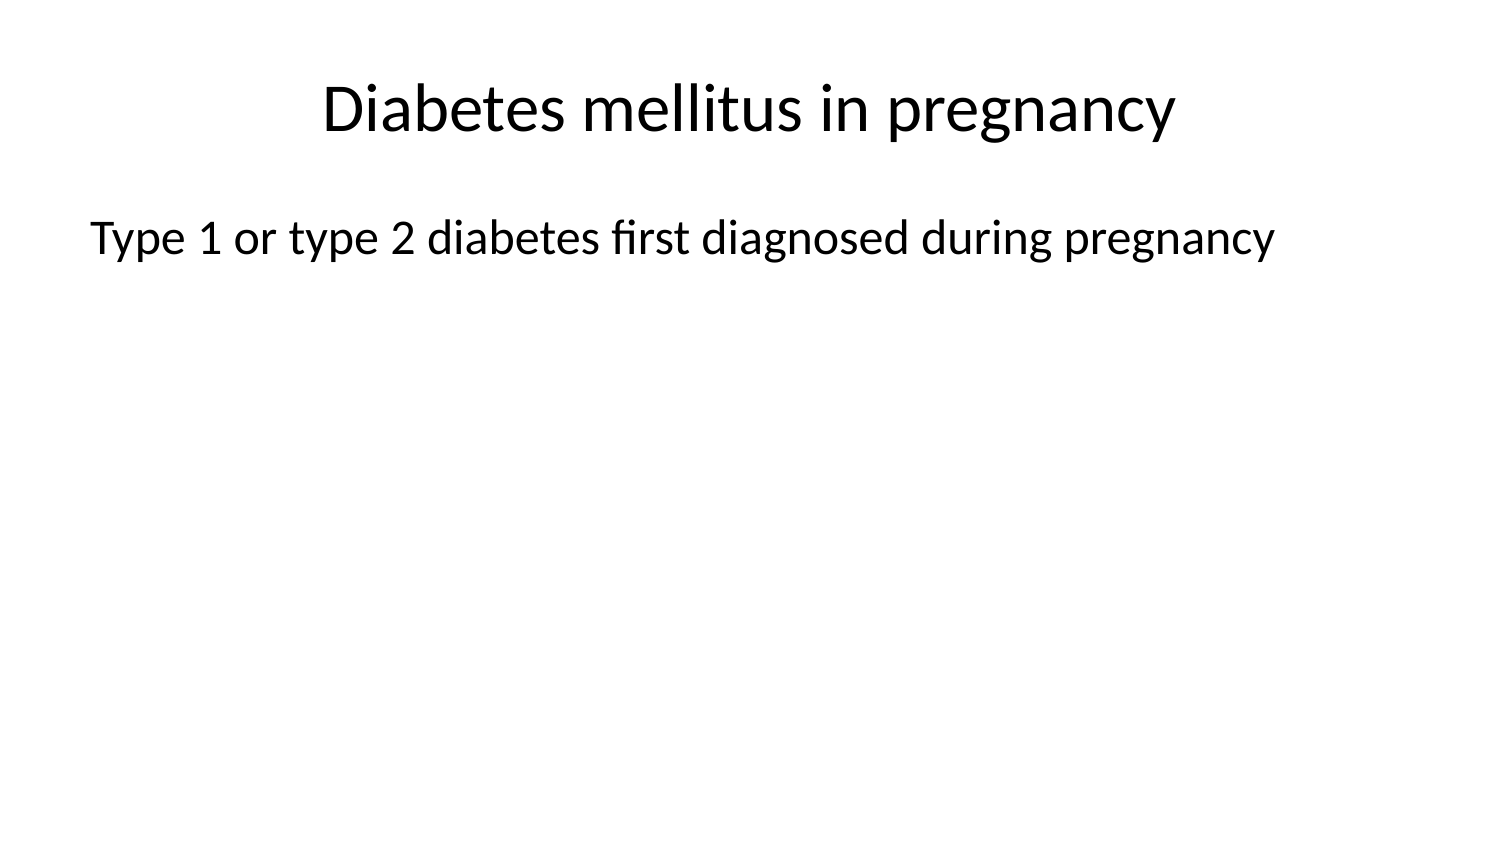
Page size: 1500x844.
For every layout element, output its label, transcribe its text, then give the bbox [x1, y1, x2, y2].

list Type 1 or type 2 diabetes first diagnosed during pregnancy [75, 196, 1425, 754]
title Diabetes mellitus in pregnancy [75, 33, 1425, 175]
